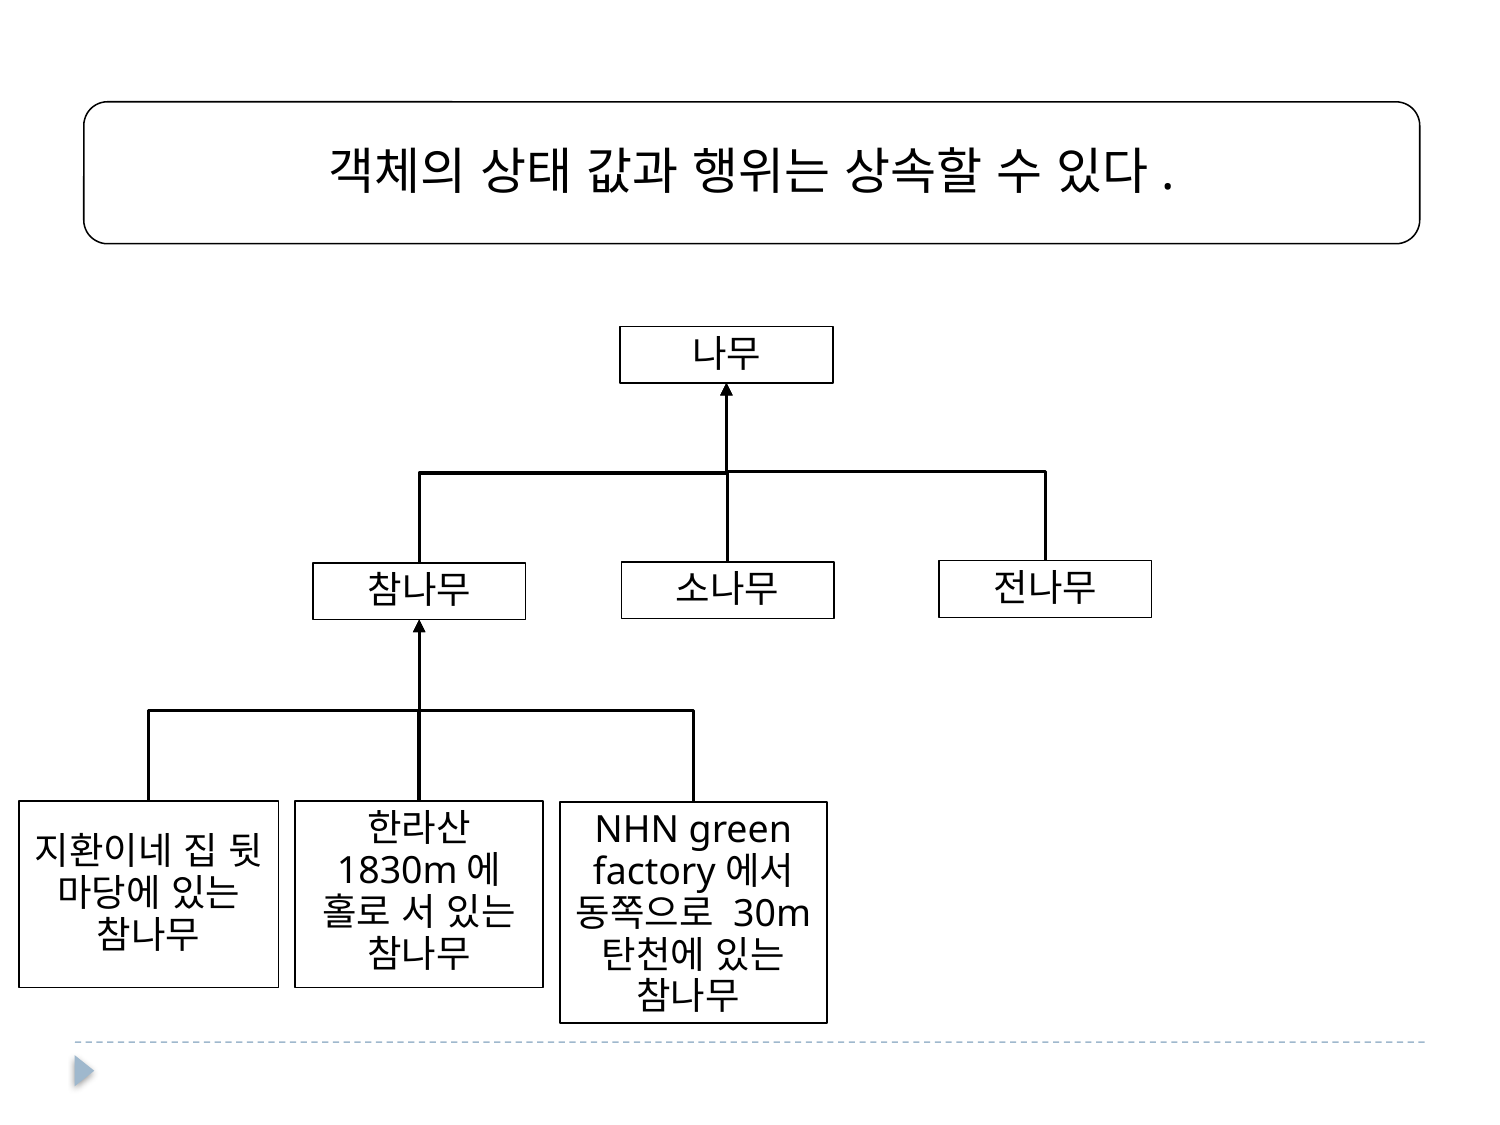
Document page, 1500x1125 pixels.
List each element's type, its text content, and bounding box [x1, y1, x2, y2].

text_box 나무 [667, 326, 790, 383]
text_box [796, 312, 975, 632]
text_box NHN green factory에서 동쪽으로 30m 탄천에 있는 참나무 [559, 801, 827, 1024]
text_box 한라산 1830m에 홀로 서 있는 참나무 [294, 800, 544, 988]
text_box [193, 574, 375, 846]
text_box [465, 573, 648, 849]
text_box 전나무 [979, 560, 1152, 618]
text_box 소나무 [668, 561, 790, 619]
text_box 지환이네 집 뒷 마당에 있는 참나무 [18, 800, 279, 988]
text_box 참나무 [312, 563, 476, 620]
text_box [482, 319, 663, 627]
text_box 객체의 상태 값과 행위는 상속할 수 있다. [83, 101, 1420, 244]
